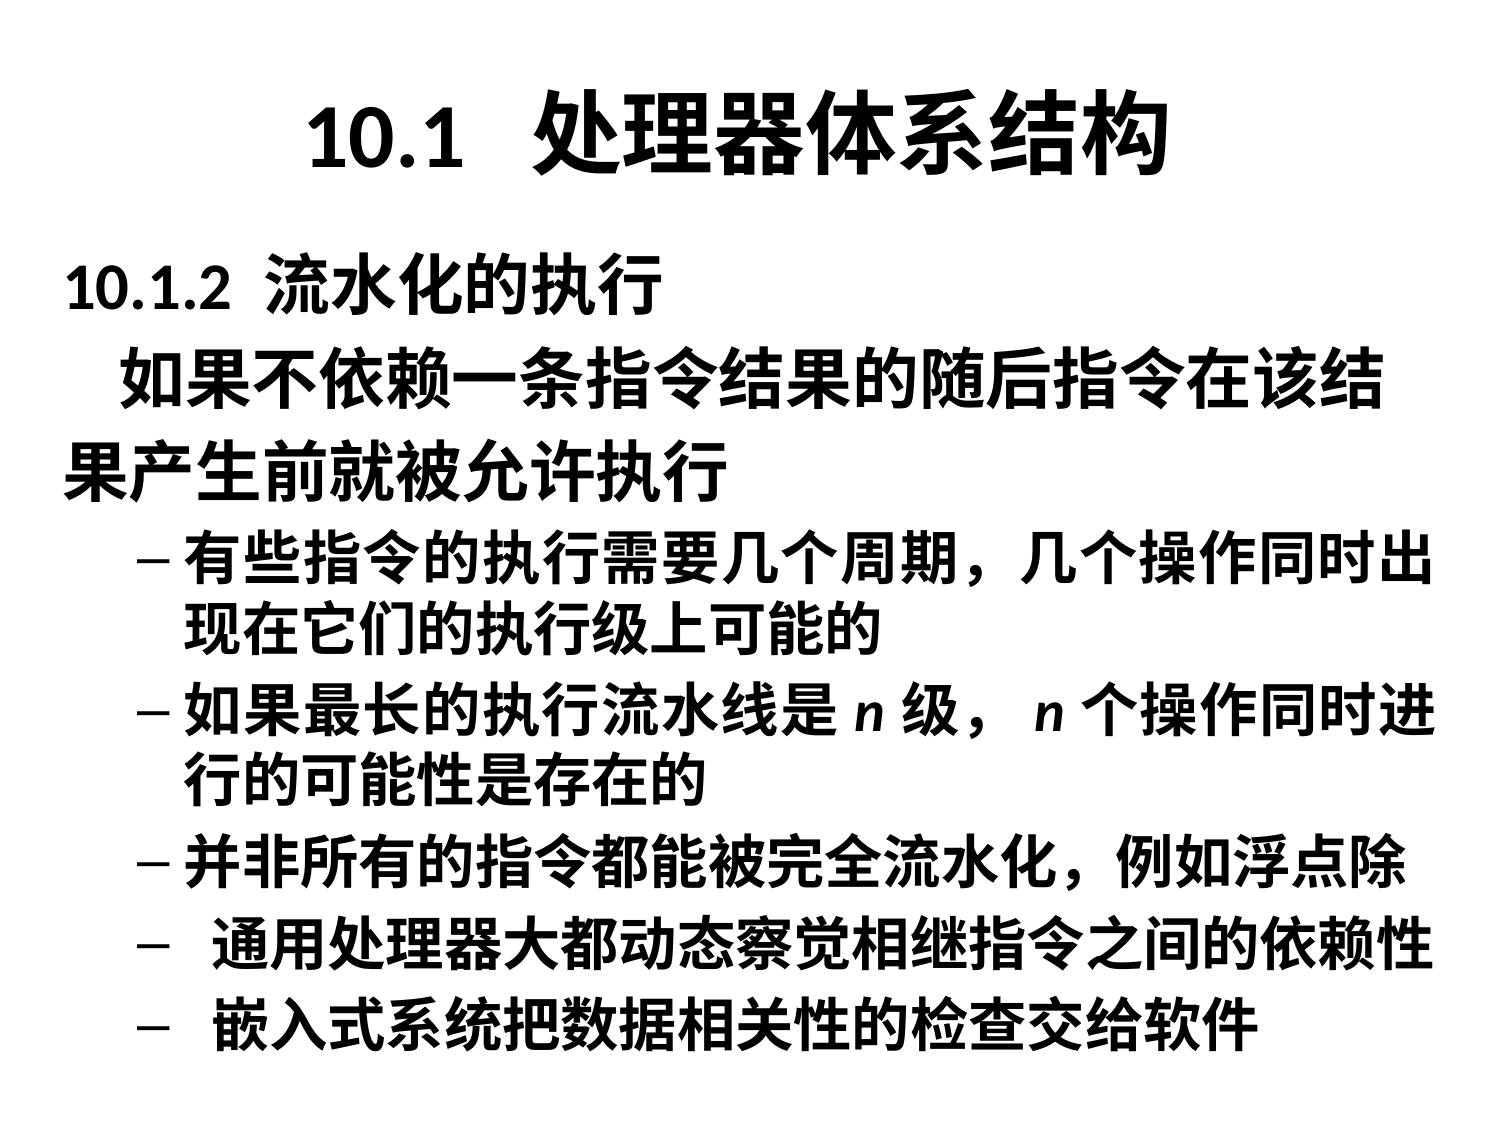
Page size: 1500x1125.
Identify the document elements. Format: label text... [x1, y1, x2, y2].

title 10.1 处理器体系结构 [62, 37, 1413, 225]
list 10.1.2 流水化的执行 如果不依赖一条指令结果的随后指令在该结 果产生前就被允许执行 有些指令的执行需要几个周期，几个操作同时出现在它们的执行级上可能的 如果最长的执行流水线是n级，n个操作同时进行的可能性是存在的 并非所有的指令都能被完全流水化，例如浮点除 通用处理器大都动态察觉相继指令之间的依赖性 嵌入式系统把数据相关性的检查交给软件 [47, 235, 1452, 1122]
